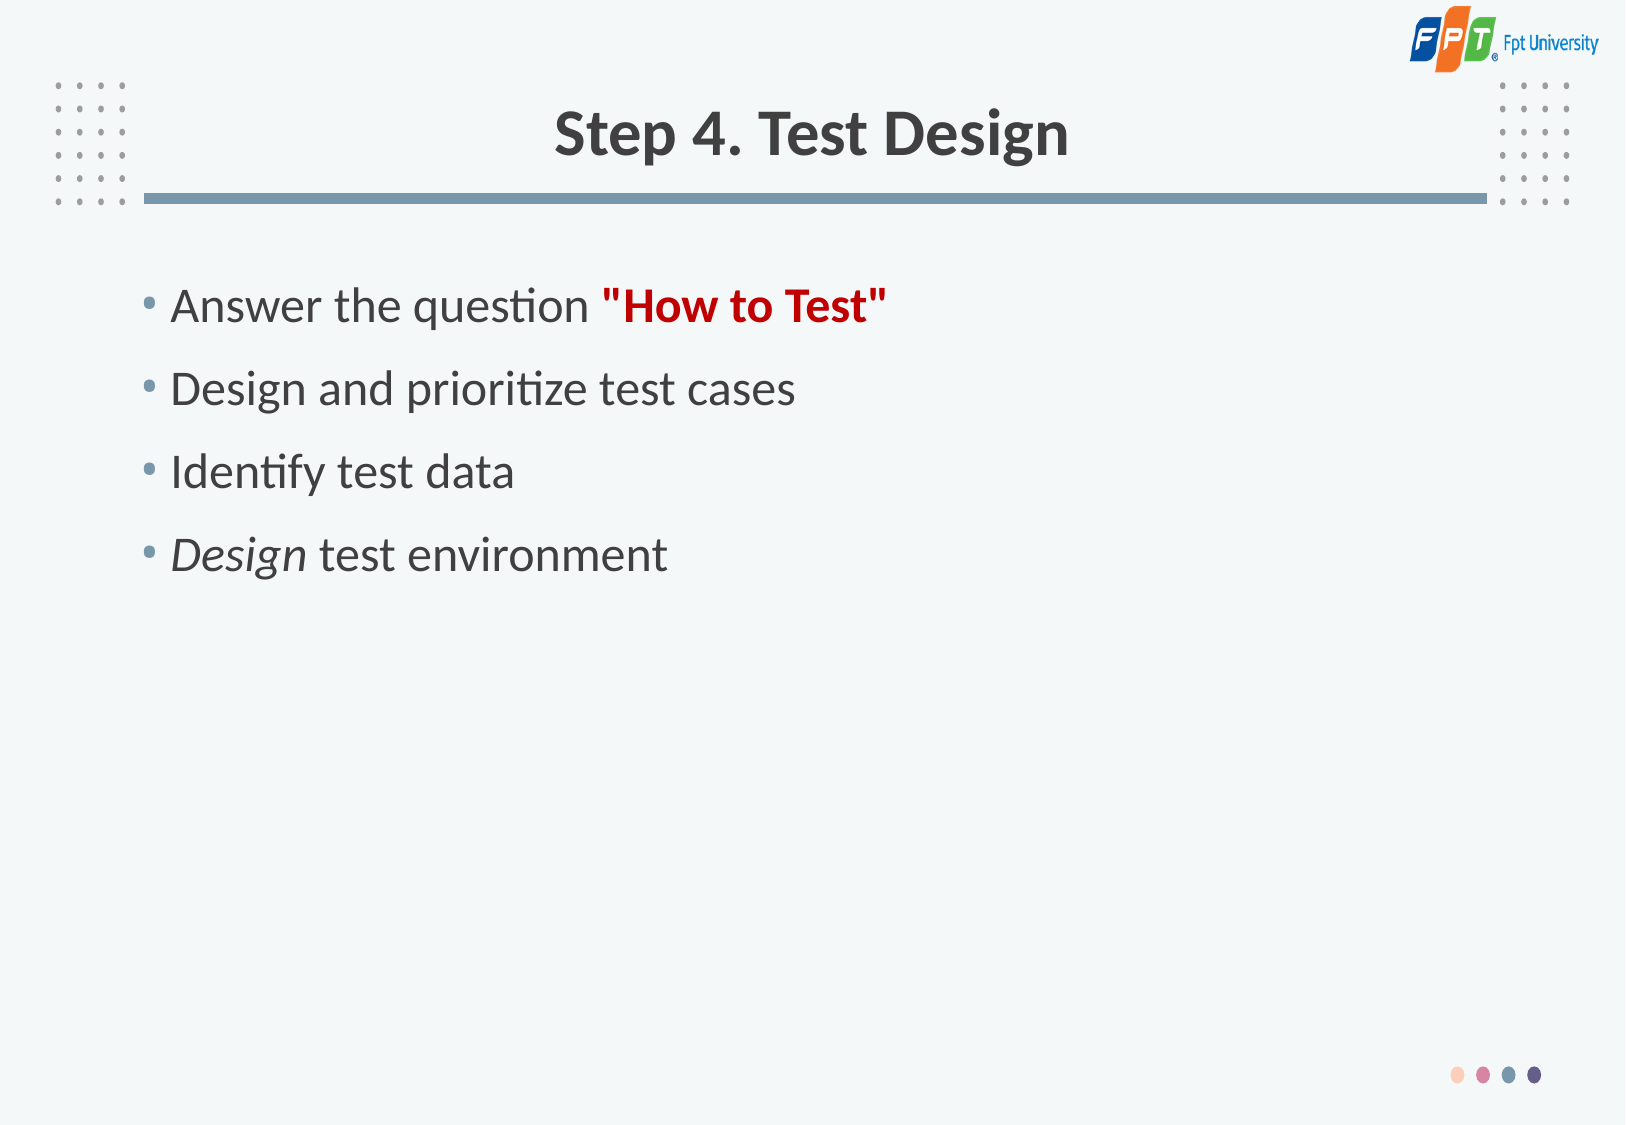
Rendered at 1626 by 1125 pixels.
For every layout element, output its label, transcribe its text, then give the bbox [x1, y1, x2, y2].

title Step 4. Test Design [111, 60, 1514, 208]
picture [1383, 6, 1624, 88]
list Answer the question "How to Test" Design and prioritize test cases Identify test data Design test environment [125, 259, 1514, 1014]
